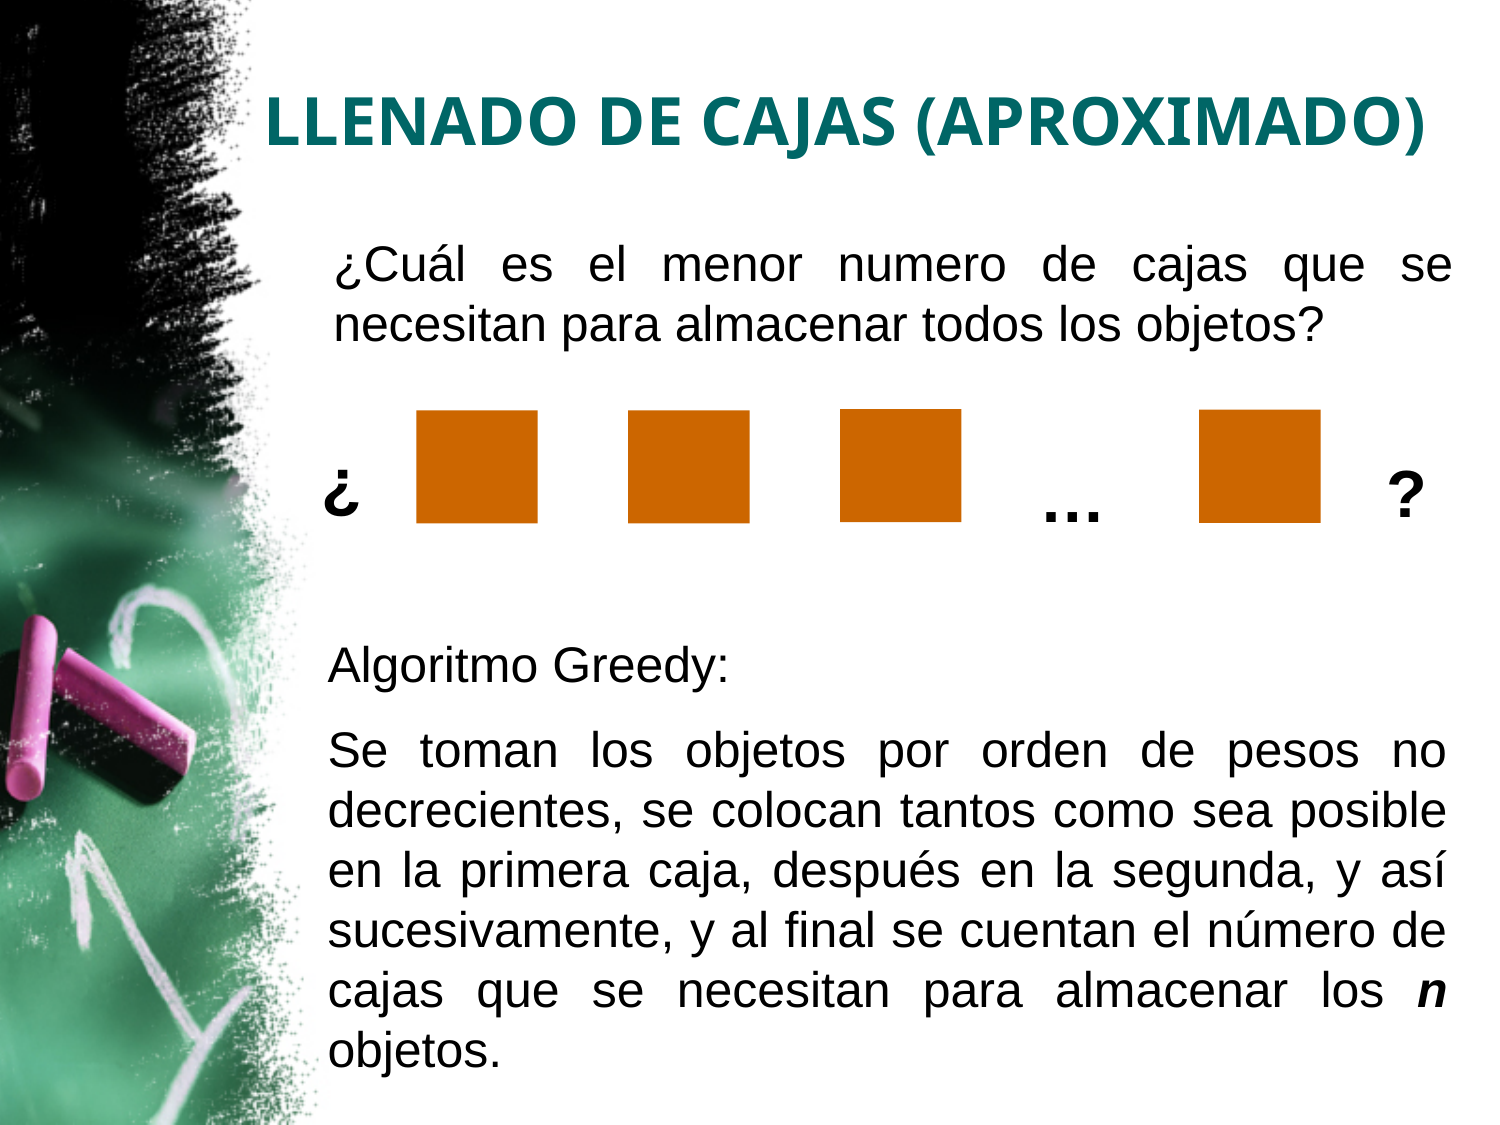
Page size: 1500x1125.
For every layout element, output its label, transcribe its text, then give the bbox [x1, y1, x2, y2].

text_box ¿ [307, 446, 383, 526]
text_box ¿Cuál es el menor numero de cajas que se necesitan para almacenar todos los objetos? [318, 224, 1469, 369]
text_box Algoritmo Greedy: Se toman los objetos por orden de pesos no decrecientes, se colocan tantos como sea posible en la primera caja, después en la segunda, y así sucesivamente, y al final se cuentan el número de cajas que se necesitan para almacenar los n objetos. [312, 624, 1463, 983]
picture [0, 0, 1500, 1125]
text_box … [1024, 463, 1122, 543]
text_box [628, 410, 750, 524]
text_box [416, 410, 538, 524]
text_box ? [1371, 459, 1447, 538]
title LLENADO DE CAJAS (APROXIMADO) [248, 49, 1500, 188]
text_box [1199, 409, 1321, 523]
text_box [840, 409, 962, 523]
